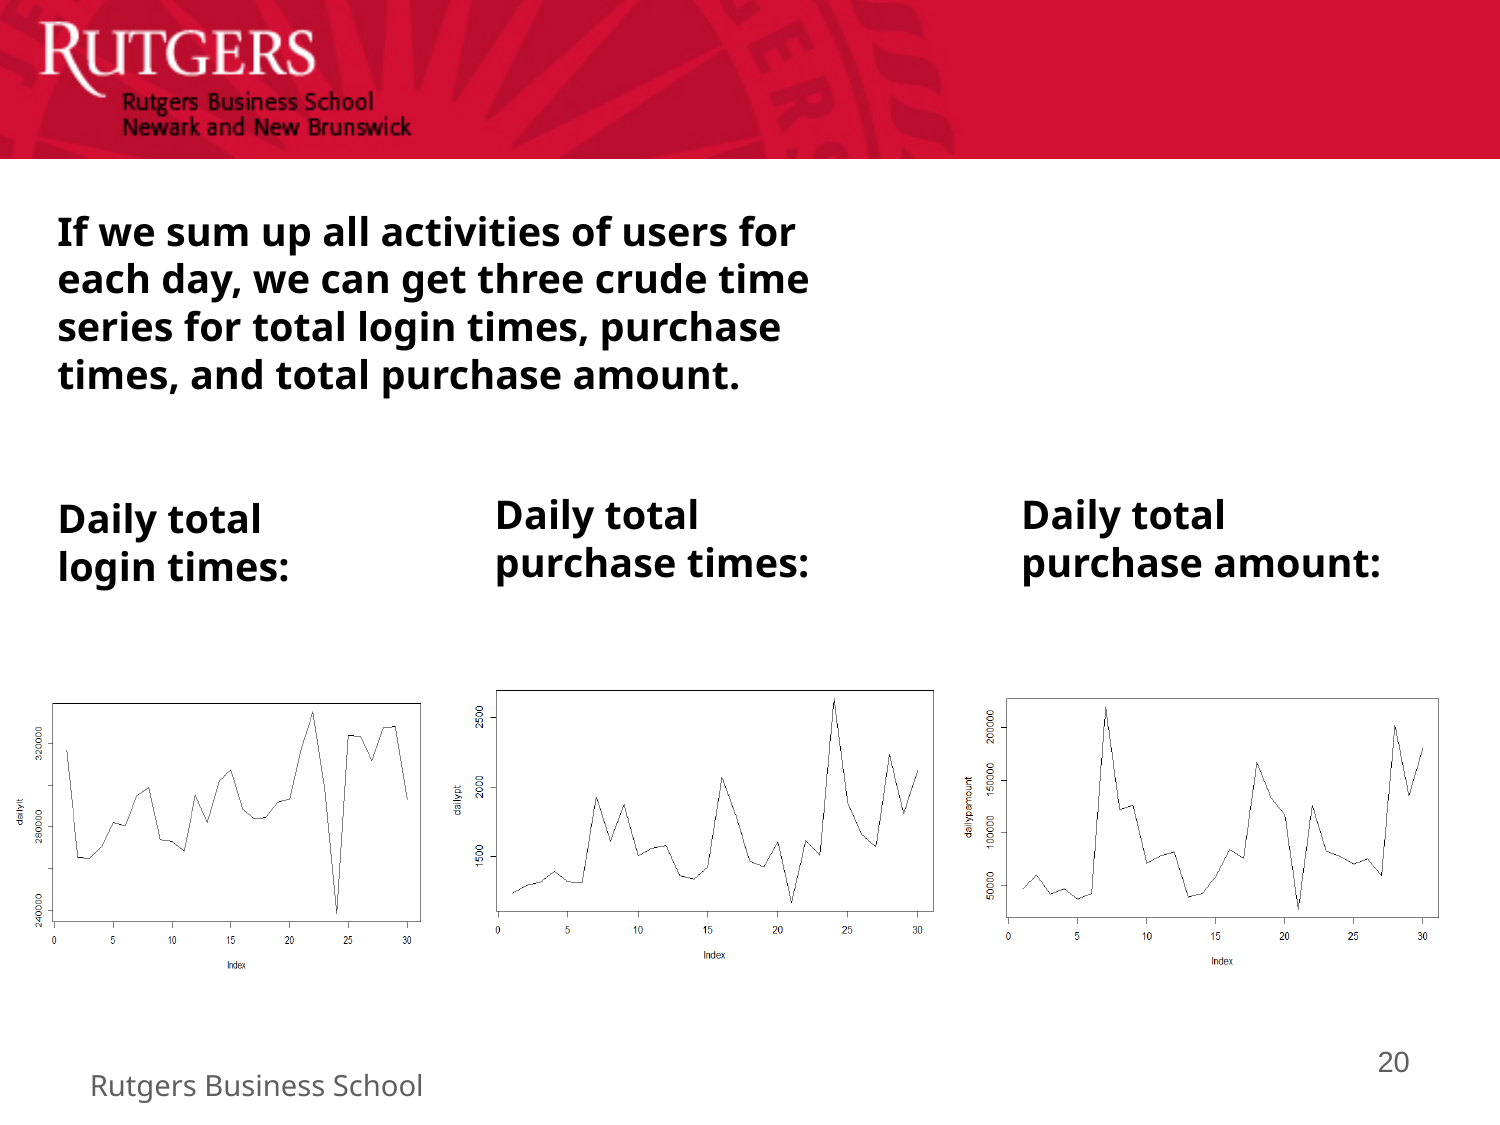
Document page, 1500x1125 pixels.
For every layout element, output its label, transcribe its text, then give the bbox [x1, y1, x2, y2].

slide_number 20 [1074, 1035, 1426, 1115]
text_box Daily total purchase amount: [1003, 481, 1412, 594]
picture [0, 0, 1500, 159]
text_box Daily total login times: [39, 485, 331, 599]
text_box If we sum up all activities of users for each day, we can get three crude time series for total login times, purchase times, and total purchase amount. [39, 197, 910, 406]
text_box Daily total purchase times: [476, 481, 858, 594]
picture [13, 667, 429, 972]
picture [962, 667, 1452, 972]
picture [449, 667, 942, 967]
